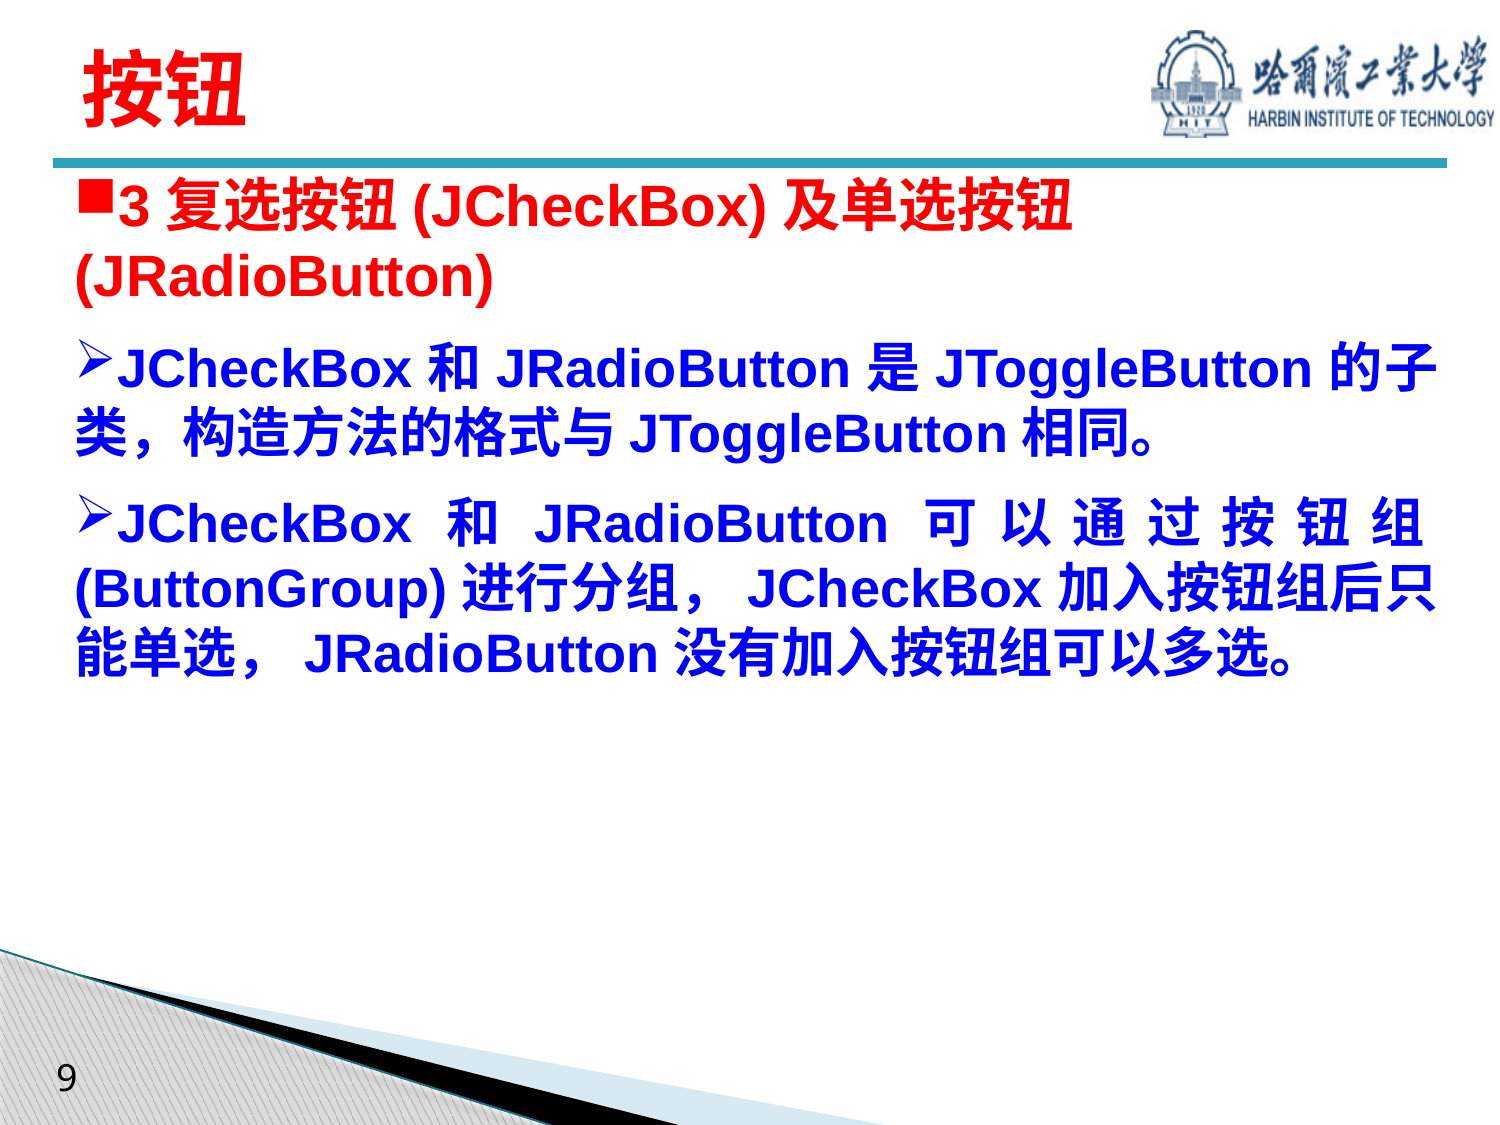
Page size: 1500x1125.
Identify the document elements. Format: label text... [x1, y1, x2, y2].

title 按钮 [66, 23, 1417, 152]
text_box 3复选按钮(JCheckBox)及单选按钮(JRadioButton) JCheckBox和JRadioButton是JToggleButton的子类，构造方法的格式与JToggleButton相同。 JCheckBox和JRadioButton可以通过按钮组(ButtonGroup)进行分组，JCheckBox加入按钮组后只能单选，JRadioButton没有加入按钮组可以多选。 [59, 160, 1454, 691]
picture [1417, 30, 1495, 138]
